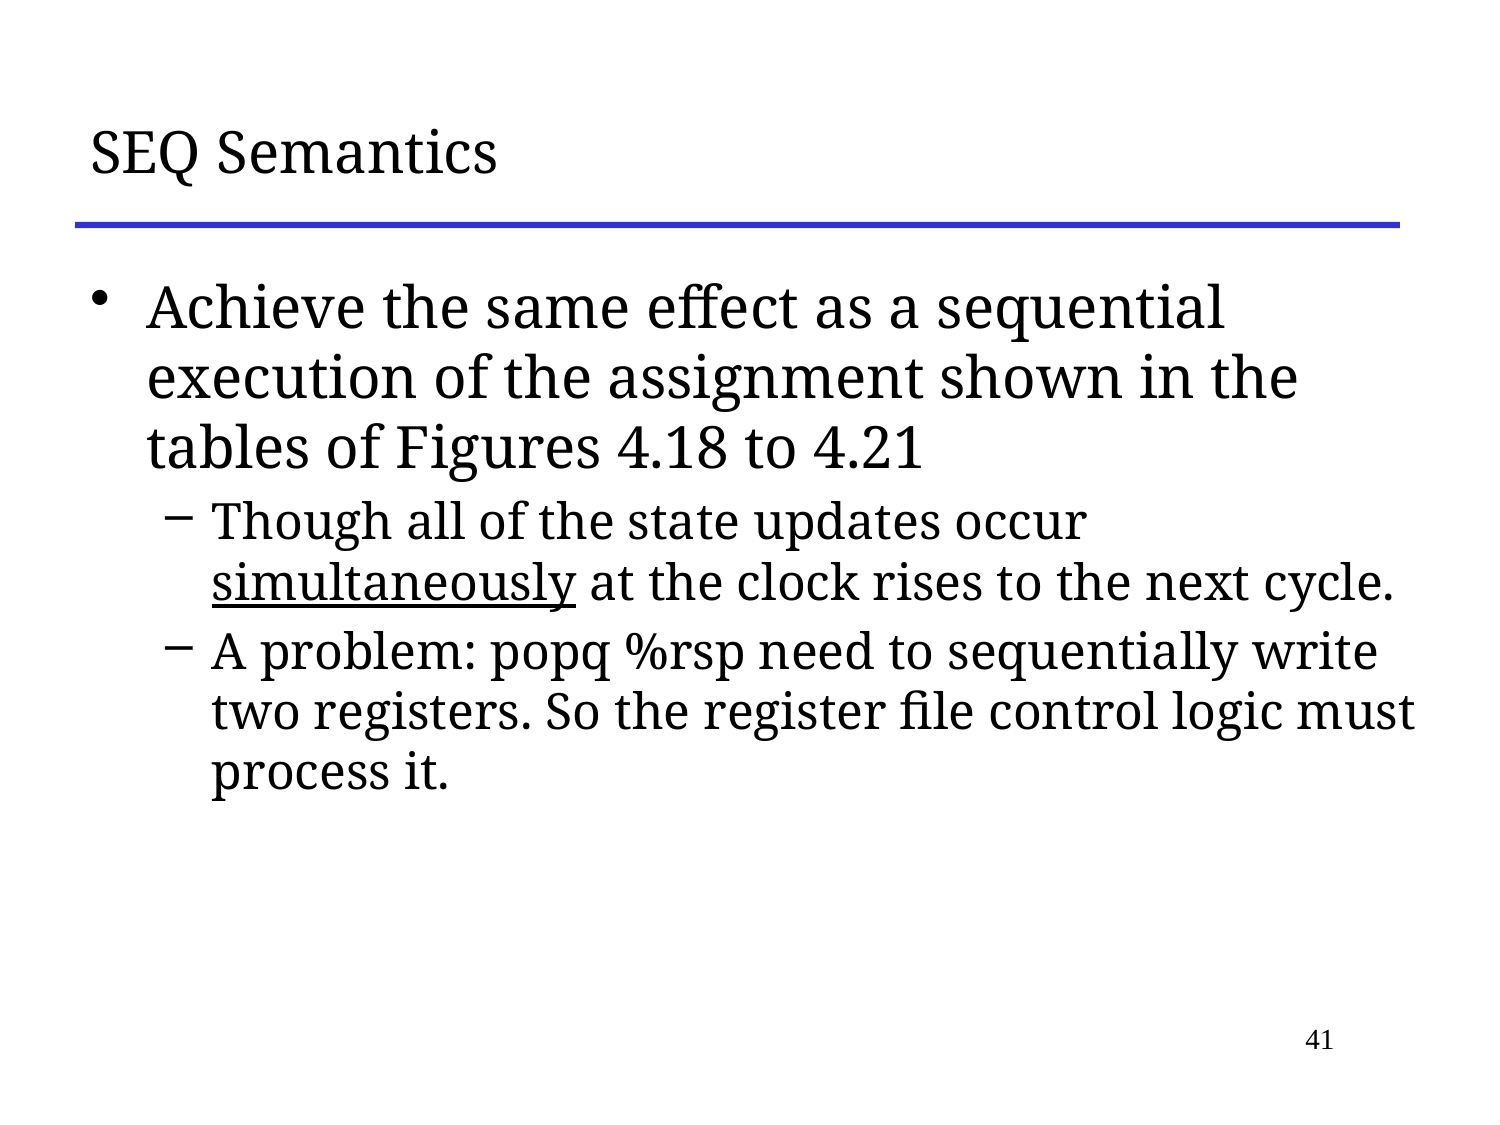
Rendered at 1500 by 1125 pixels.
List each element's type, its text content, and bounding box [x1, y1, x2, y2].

title SEQ Semantics [75, 75, 1400, 225]
list Achieve the same effect as a sequential execution of the assignment shown in the tables of Figures 4.18 to 4.21 Though all of the state updates occur simultaneously at the clock rises to the next cycle. A problem: popq %rsp need to sequentially write two registers. So the register file control logic must process it. [75, 262, 1438, 988]
slide_number 41 [1137, 1012, 1351, 1088]
